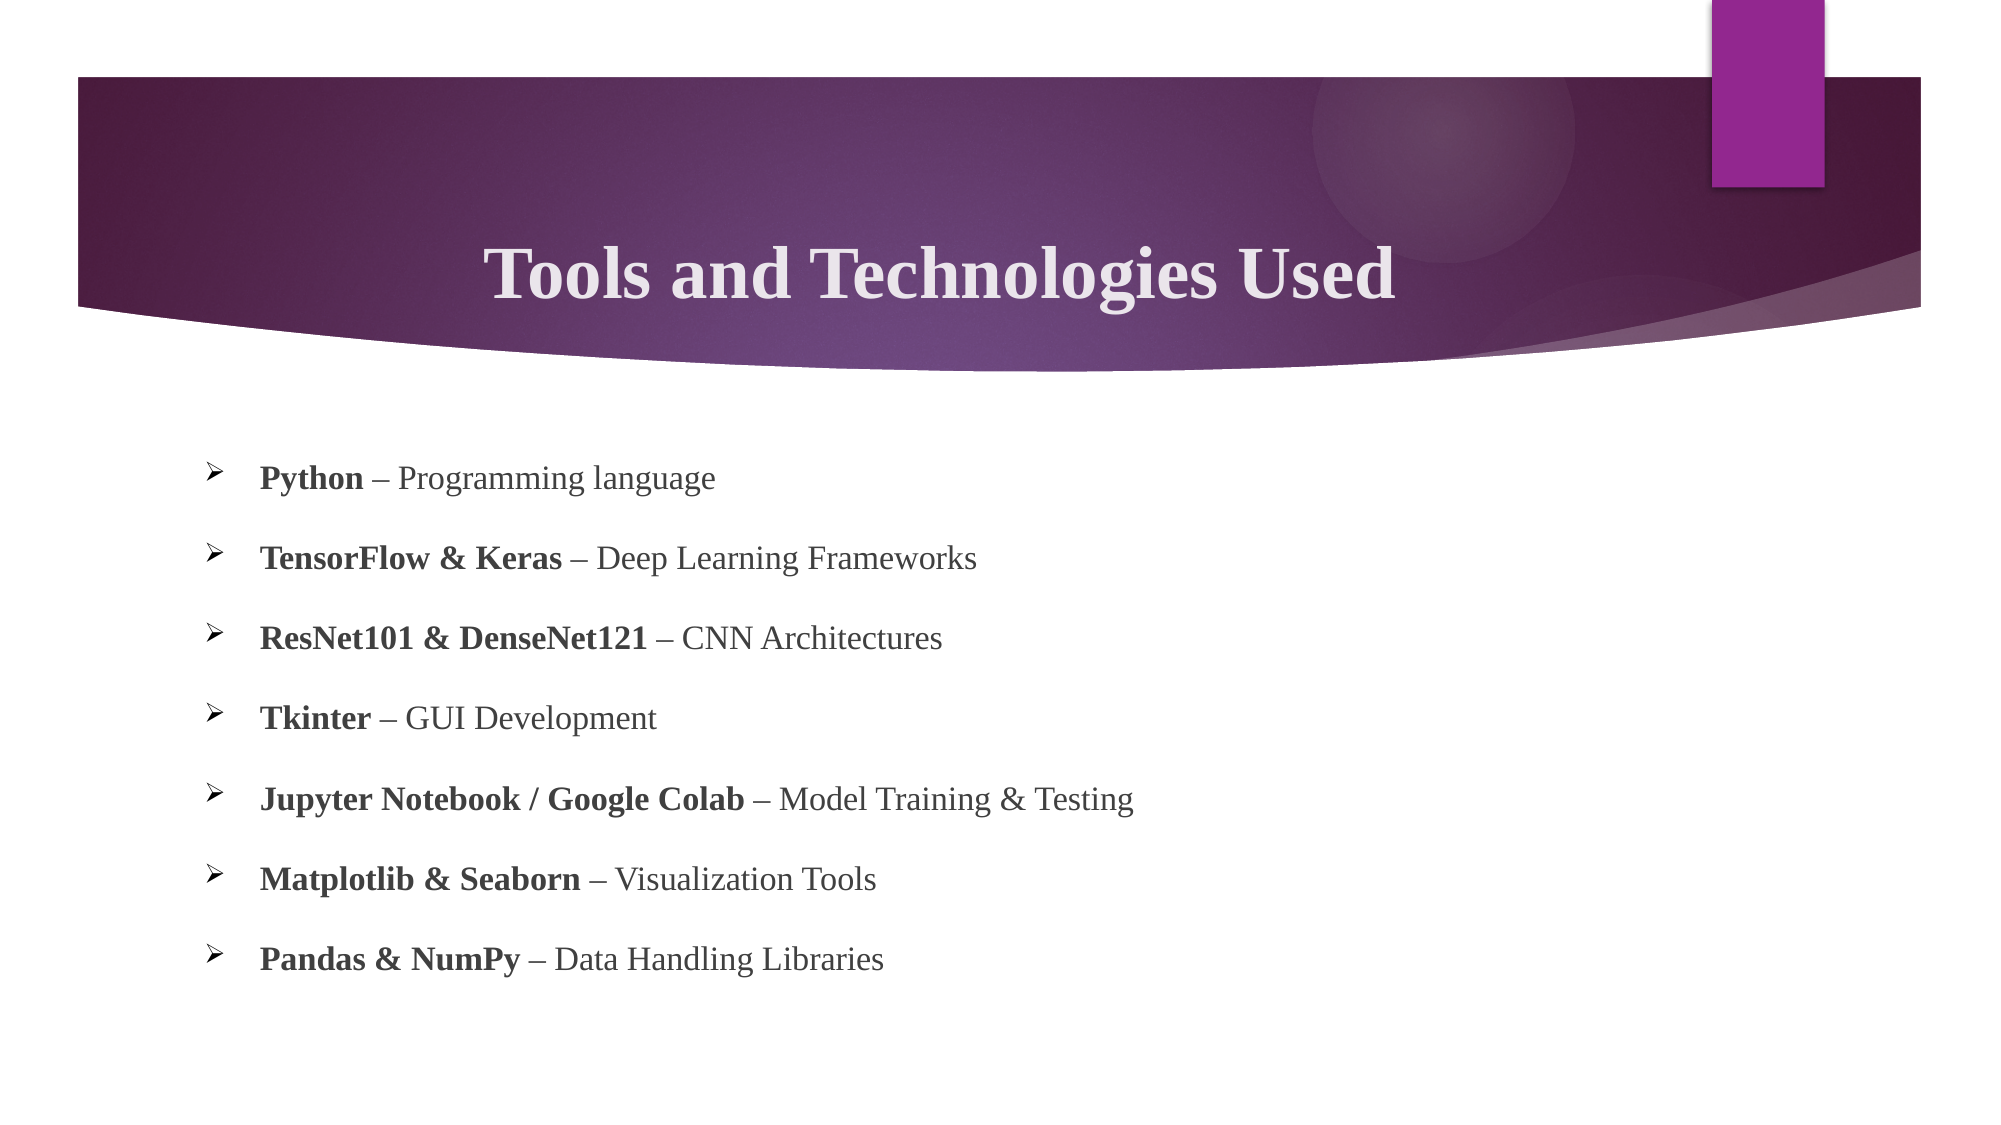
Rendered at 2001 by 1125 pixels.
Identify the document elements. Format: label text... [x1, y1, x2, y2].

title Tools and Technologies Used [221, 210, 1659, 327]
list Python – Programming language TensorFlow & Keras – Deep Learning Frameworks ResNet101 & DenseNet121 – CNN Architectures Tkinter – GUI Development Jupyter Notebook / Google Colab – Model Training & Testing Matplotlib & Seaborn – Visualization Tools Pandas & NumPy – Data Handling Libraries [189, 427, 1627, 988]
